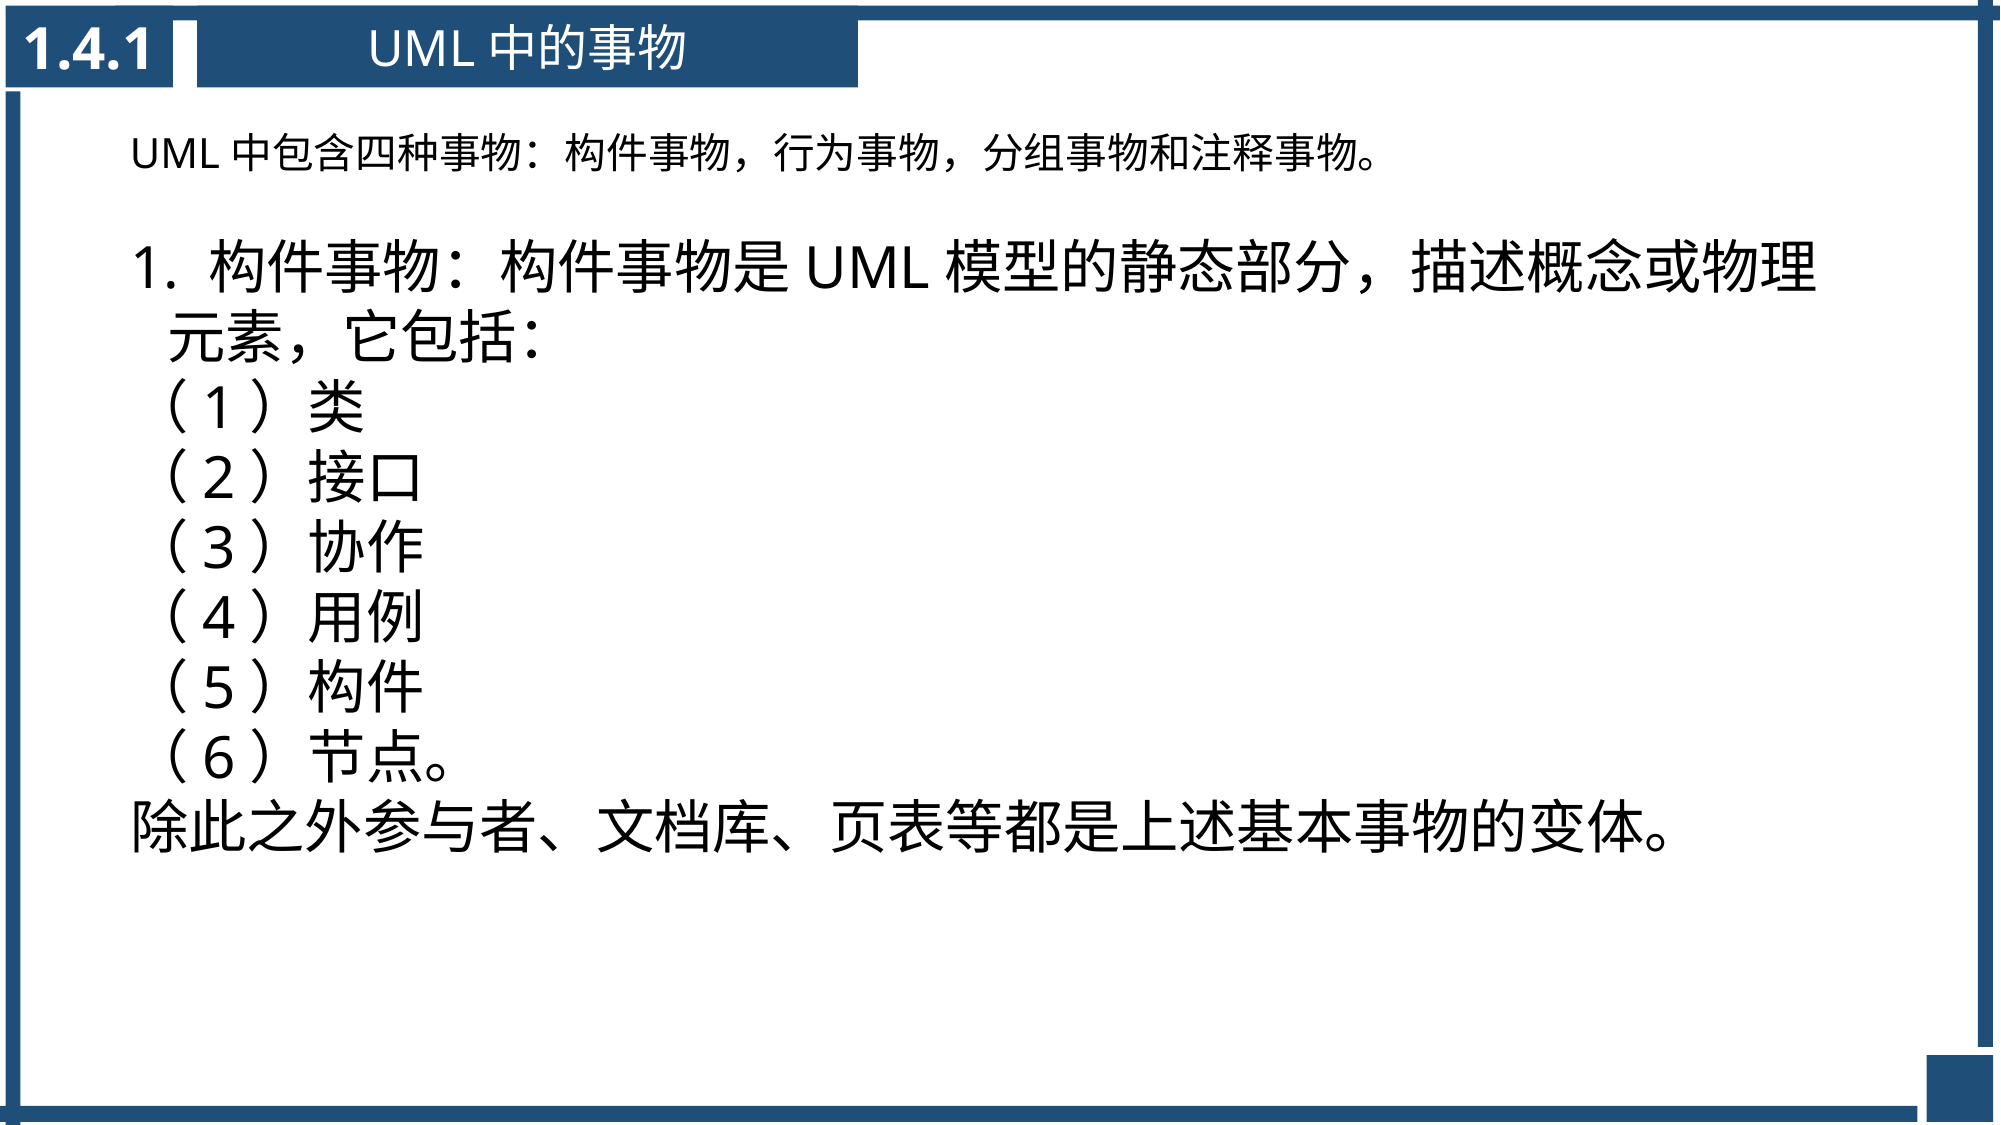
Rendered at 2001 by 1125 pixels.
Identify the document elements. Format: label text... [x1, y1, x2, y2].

text_box [1977, 0, 1993, 1047]
text_box [0, 1105, 5, 1122]
text_box 1.4.1 [5, 5, 173, 88]
text_box [5, 91, 21, 1125]
text_box UML中的事物 [197, 5, 858, 88]
text_box [1926, 1055, 1994, 1122]
text_box 1. 构件事物：构件事物是UML模型的静态部分，描述概念或物理元素，它包括： （1）类 （2）接口 （3）协作 （4）用例 （5）构件 （6）节点。 除此之外参与者、文档库、页表等都是上述基本事物的变体。 [115, 223, 1855, 938]
text_box UML中包含四种事物：构件事物，行为事物，分组事物和注释事物。 [115, 119, 1768, 185]
text_box [173, 5, 197, 21]
text_box [858, 5, 1977, 21]
text_box [1993, 5, 2000, 21]
text_box [21, 1105, 1918, 1122]
